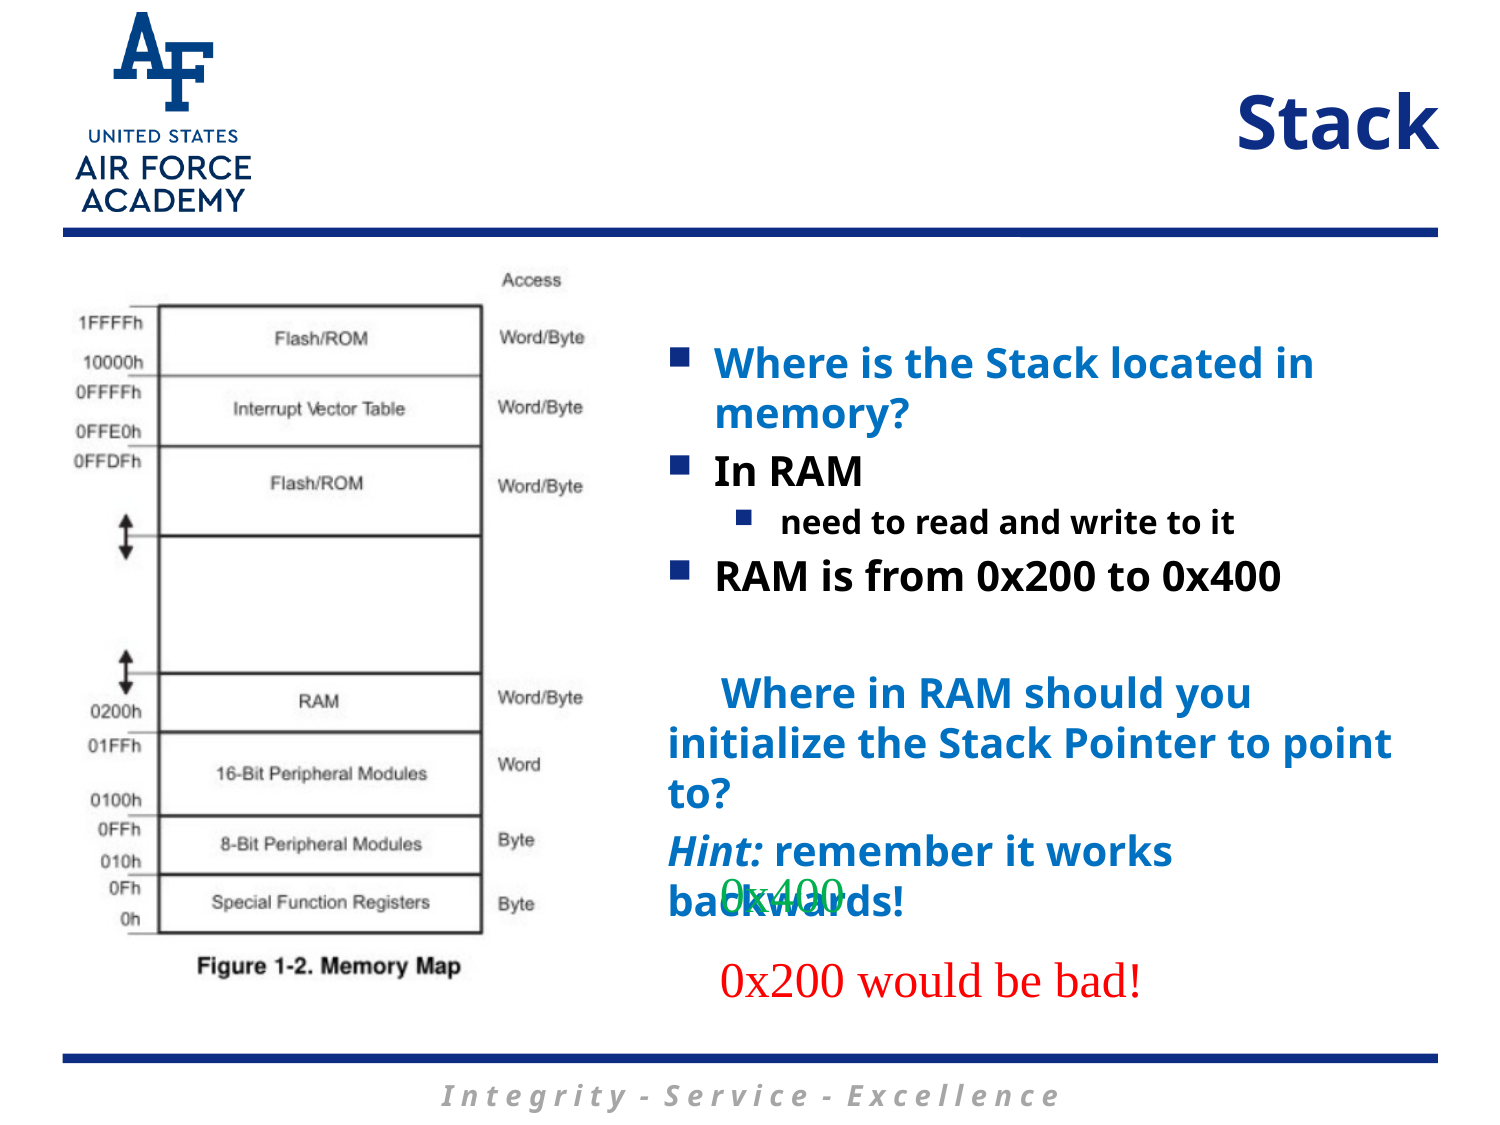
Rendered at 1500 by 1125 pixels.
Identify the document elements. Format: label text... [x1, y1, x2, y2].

text_box 0x400 0x200 would be bad! [692, 855, 1443, 1015]
list Where is the Stack located in memory? In RAM need to read and write to it RAM is from 0x200 to 0x400 Where in RAM should you initialize the Stack Pointer to point to? Hint: remember it works backwards! [651, 270, 1434, 1046]
title Stack [299, 29, 1456, 211]
picture [75, 12, 251, 212]
picture [60, 242, 631, 1022]
